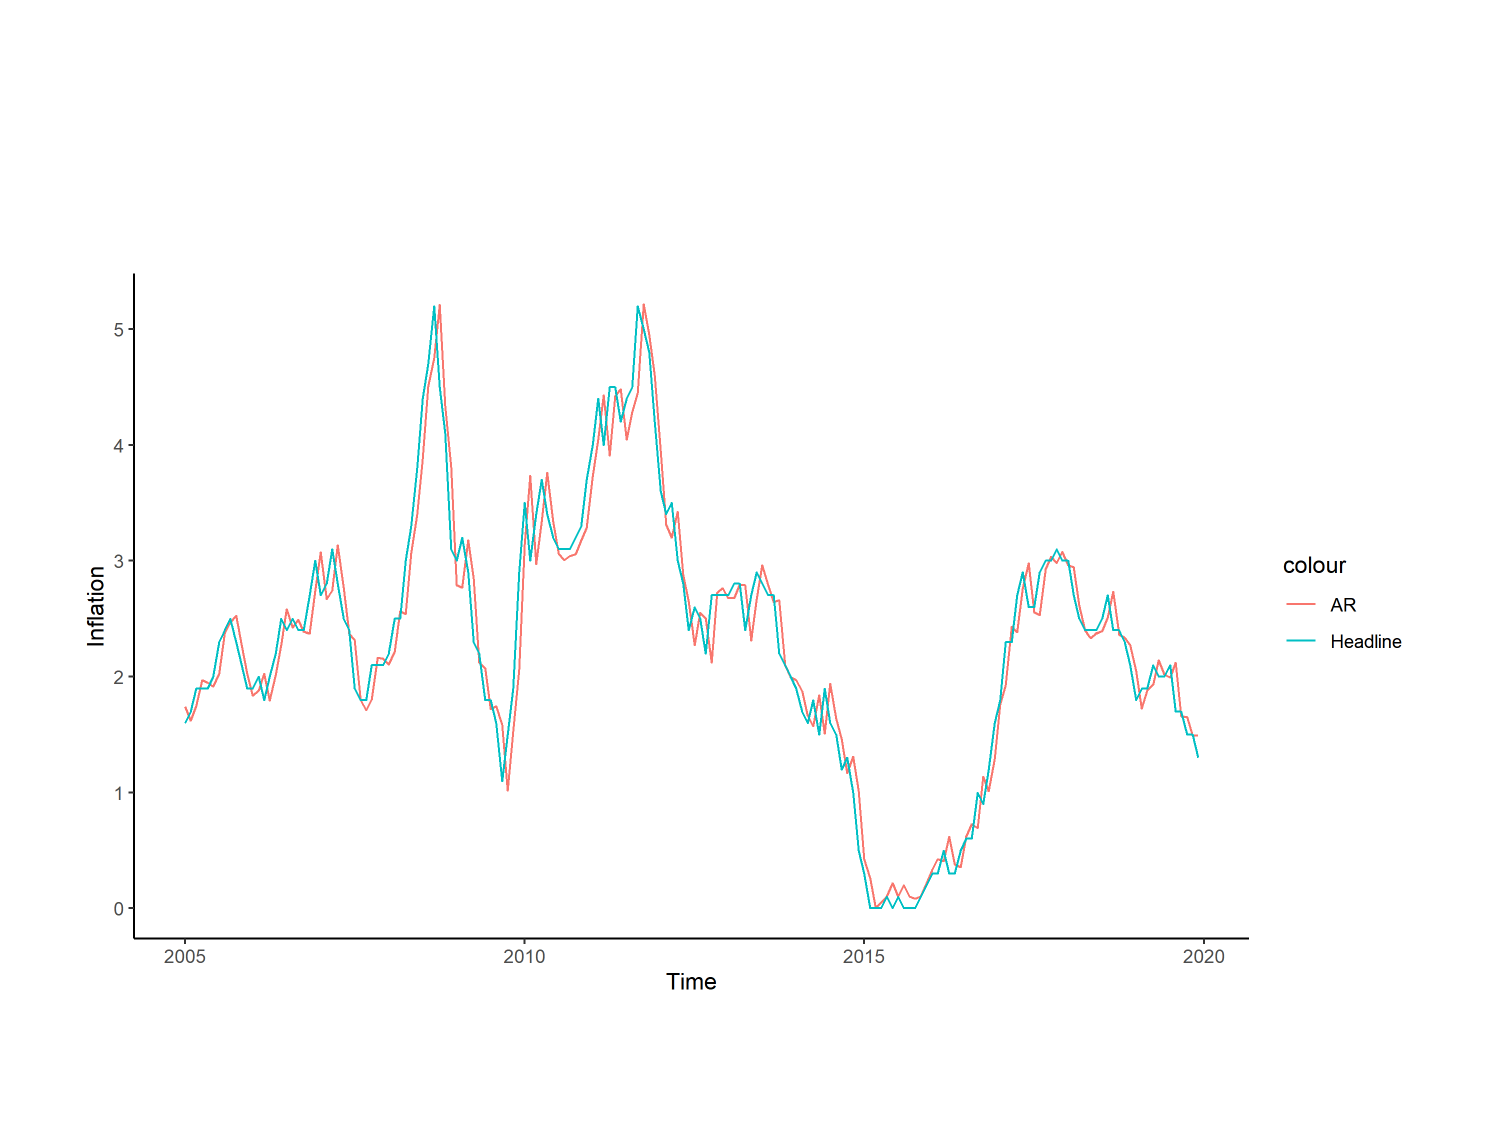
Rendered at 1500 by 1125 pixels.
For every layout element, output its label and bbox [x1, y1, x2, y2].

list [74, 262, 1426, 1006]
